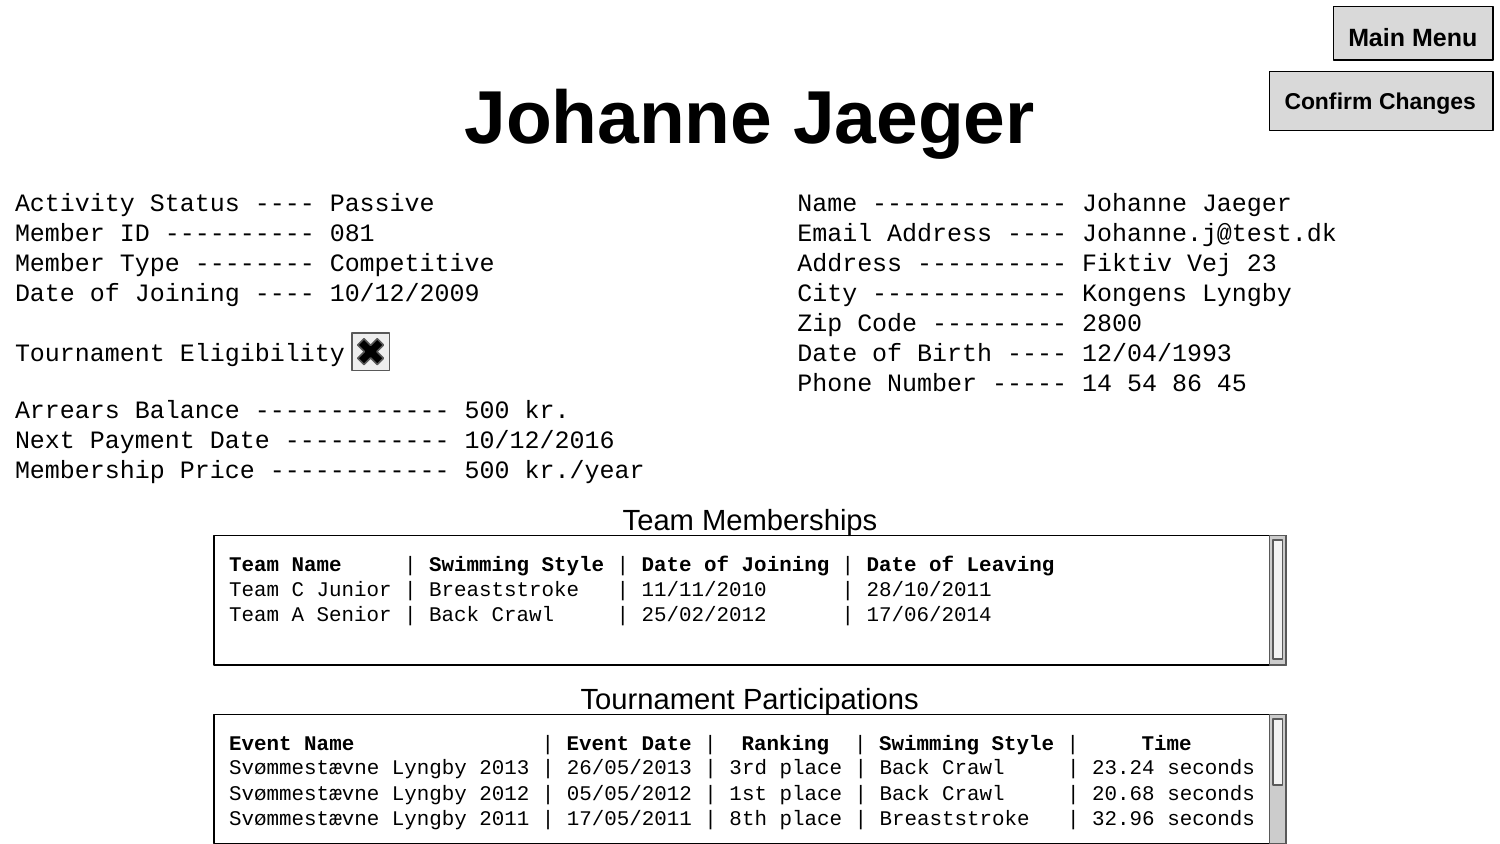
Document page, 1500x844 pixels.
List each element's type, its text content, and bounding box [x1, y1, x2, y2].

text_box Main Menu [1333, 6, 1494, 61]
text_box Team Memberships [416, 486, 1084, 533]
text_box Name ------------- Johanne Jaeger Email Address ---- Johanne.j@test.dk Address ---------- Fiktiv Vej 23 City ------------- Kongens Lyngby Zip Code --------- 2800 Date of Birth ---- 12/04/1993 Phone Number ----- 14 54 86 45 [782, 171, 1500, 487]
text_box Johanne Jaeger [0, 53, 1500, 172]
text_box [351, 332, 390, 371]
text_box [213, 714, 1287, 844]
text_box Tournament Participations [416, 673, 1084, 712]
text_box Confirm Changes [1269, 71, 1494, 131]
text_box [213, 535, 1287, 666]
text_box Arrears Balance ------------- 500 kr. Next Payment Date ----------- 10/12/2016 Membership Price ------------ 500 kr./year [0, 378, 667, 508]
text_box Activity Status ---- Passive Member ID ---------- 081 Member Type -------- Competitive Date of Joining ---- 10/12/2009 Tournament Eligibility [0, 171, 667, 371]
